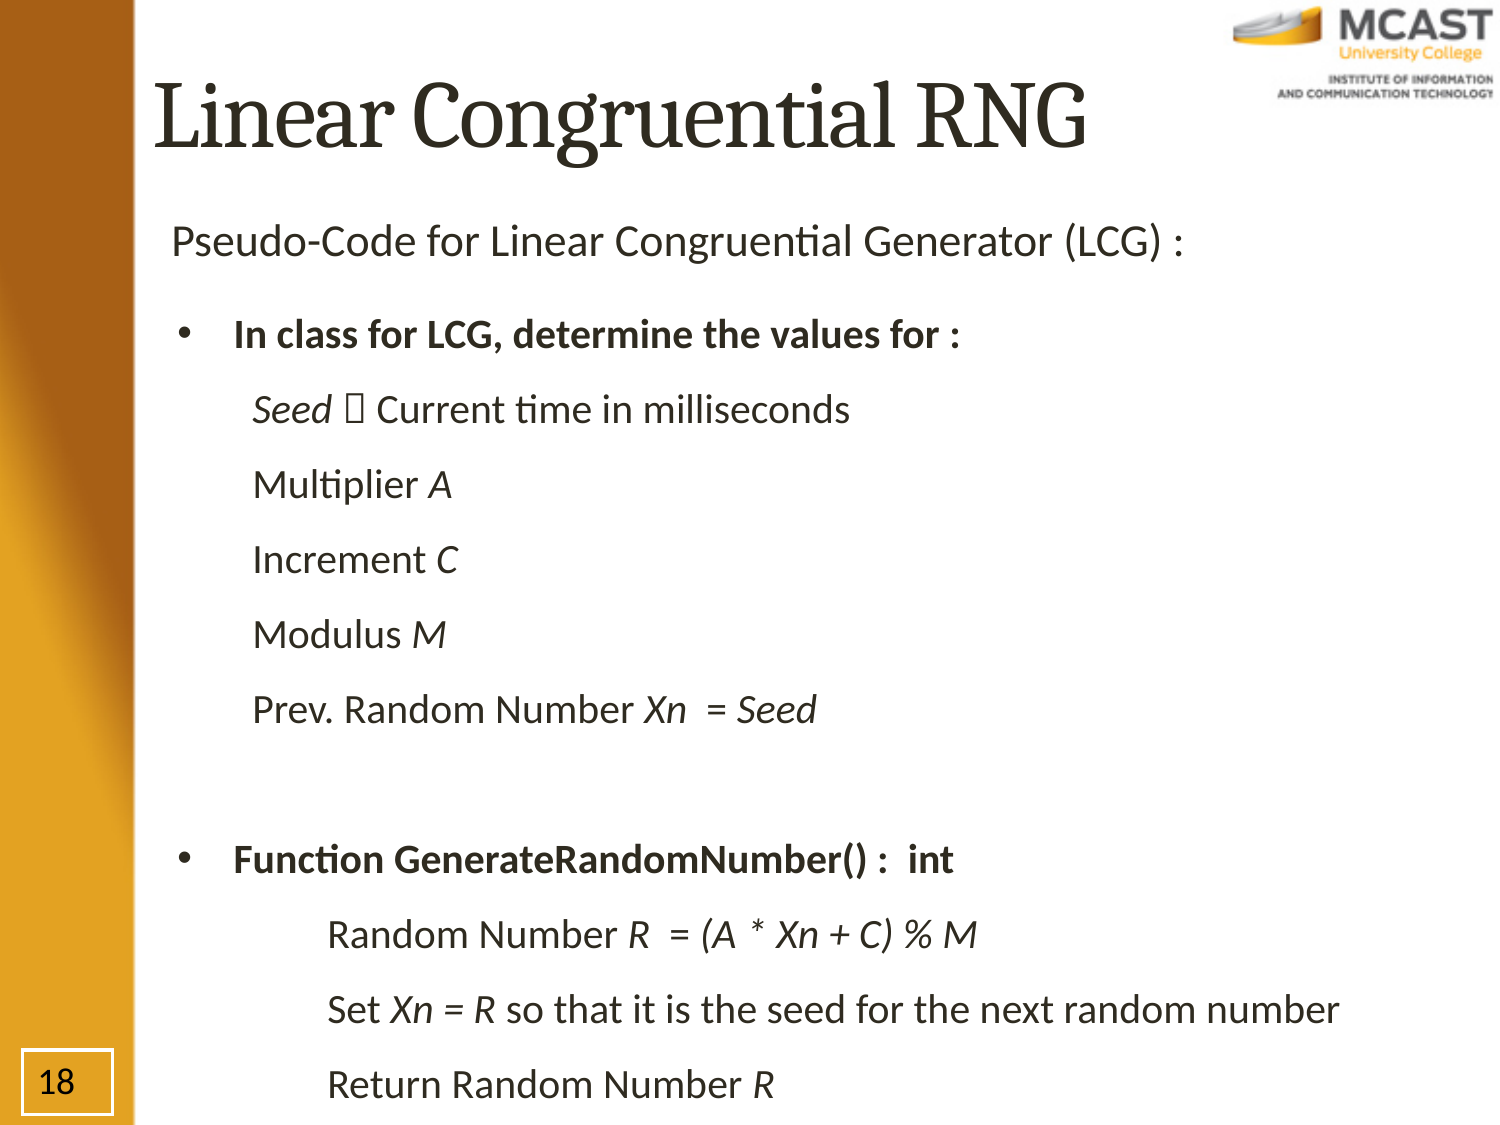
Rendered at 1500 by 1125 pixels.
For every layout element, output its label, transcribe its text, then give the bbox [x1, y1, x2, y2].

title Linear Congruential RNG [137, 14, 1500, 202]
text_box 18 [22, 1049, 113, 1115]
picture [0, 0, 1500, 1125]
text_box In class for LCG, determine the values for : Seed  Current time in milliseconds Multiplier A Increment C Modulus M Prev. Random Number Xn = Seed Function GenerateRandomNumber() : int Random Number R = (A * Xn + C) % M Set Xn = R so that it is the seed for the next random number Return Random Number R [162, 274, 1388, 1115]
list Pseudo-Code for Linear Congruential Generator (LCG) : [137, 202, 1500, 1056]
